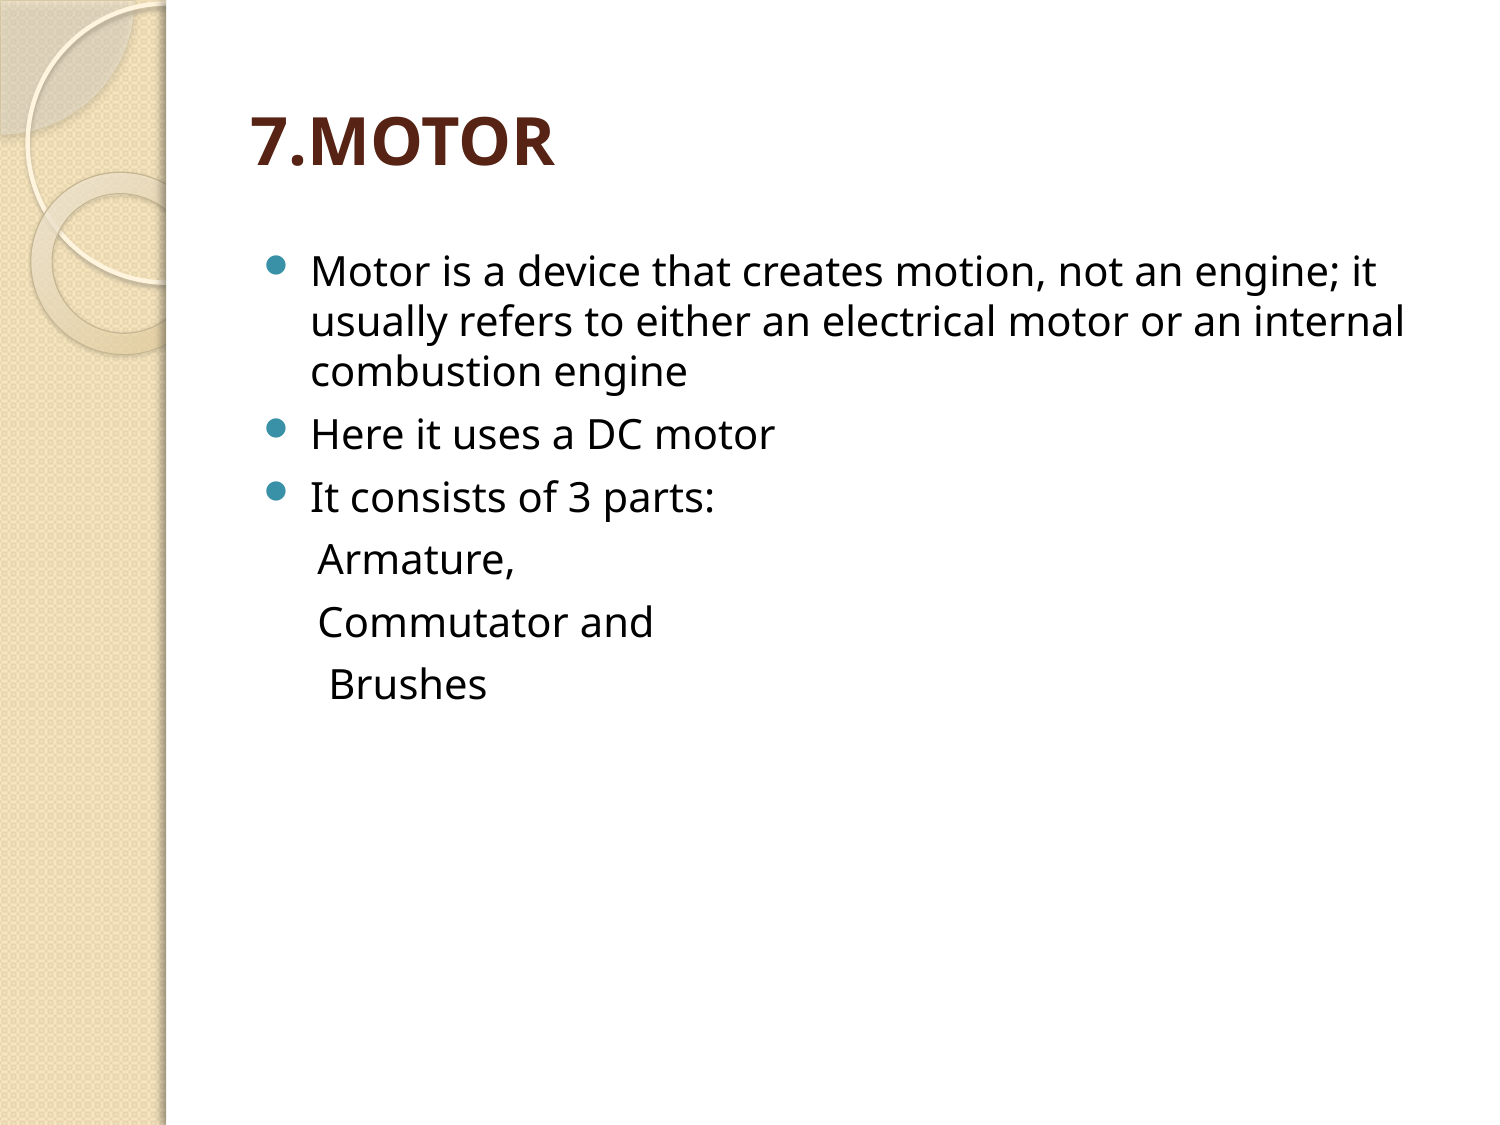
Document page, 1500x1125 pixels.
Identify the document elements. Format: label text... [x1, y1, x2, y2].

list Motor is a device that creates motion, not an engine; it usually refers to either an electrical motor or an internal combustion engine Here it uses a DC motor It consists of 3 parts: Armature, Commutator and Brushes [235, 237, 1466, 1025]
title 7.MOTOR [235, 45, 1466, 233]
